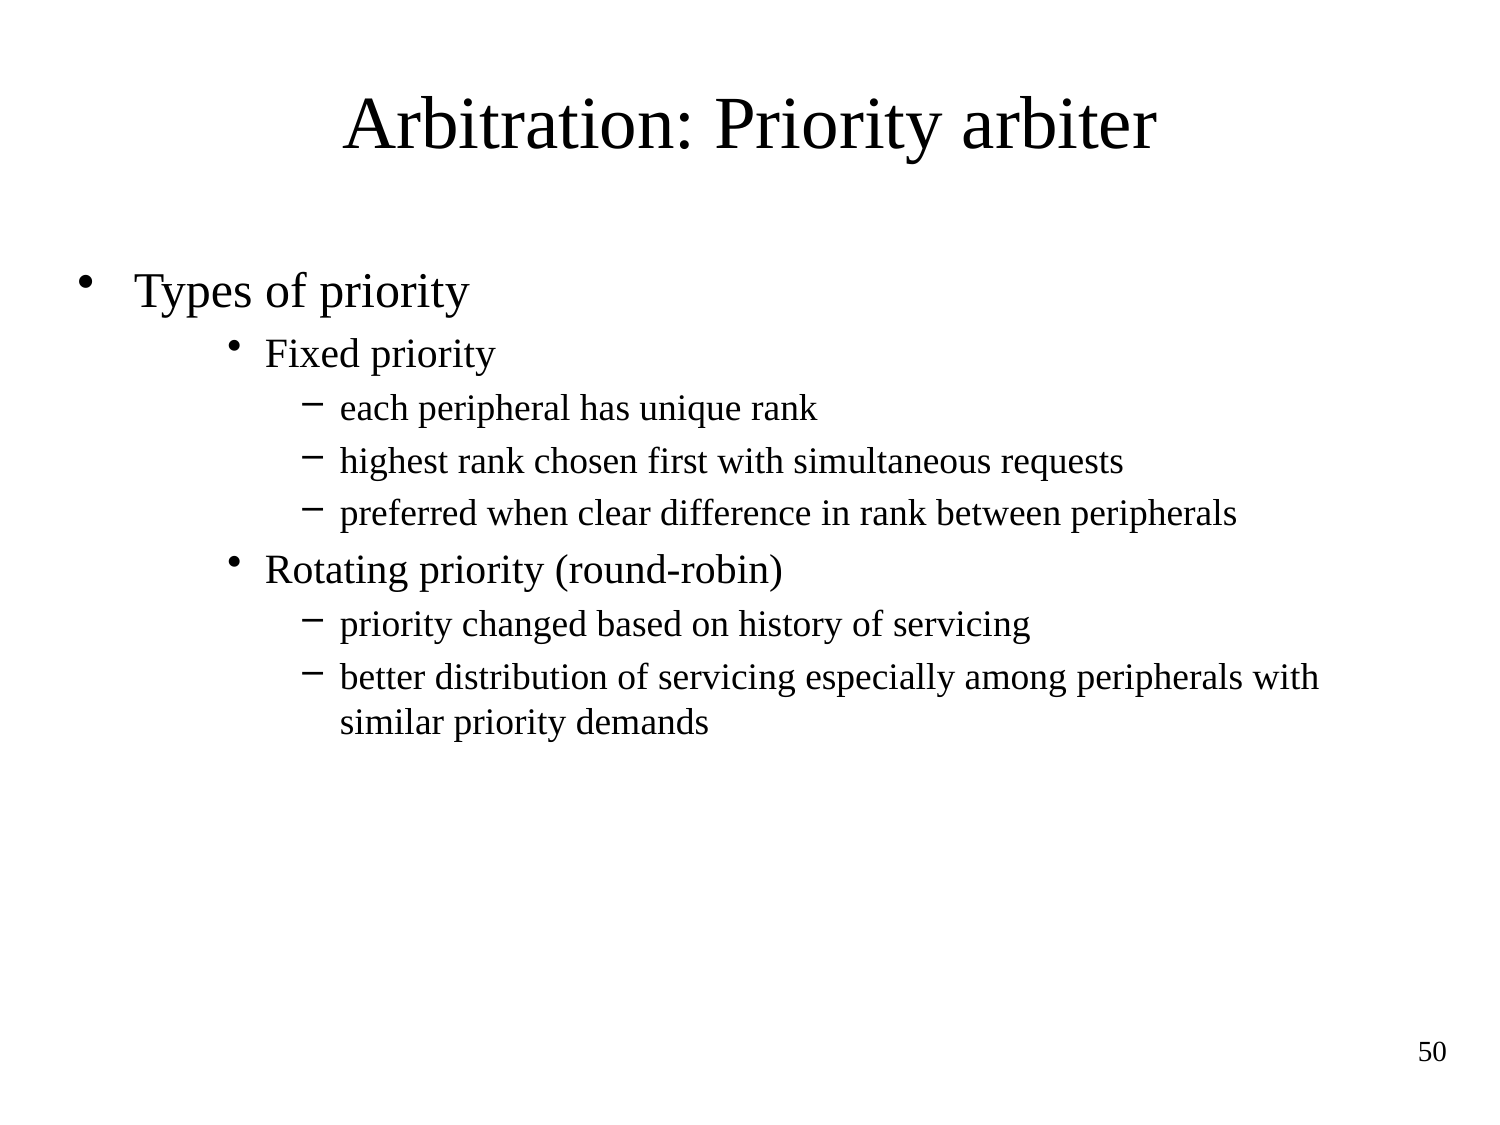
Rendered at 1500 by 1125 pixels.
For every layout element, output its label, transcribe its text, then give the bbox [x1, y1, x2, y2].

title Arbitration: Priority arbiter [62, 24, 1438, 213]
slide_number 50 [1311, 1024, 1463, 1101]
list Types of priority Fixed priority each peripheral has unique rank highest rank chosen first with simultaneous requests preferred when clear difference in rank between peripherals Rotating priority (round-robin) priority changed based on history of servicing better distribution of servicing especially among peripherals with similar priority demands [62, 249, 1438, 988]
